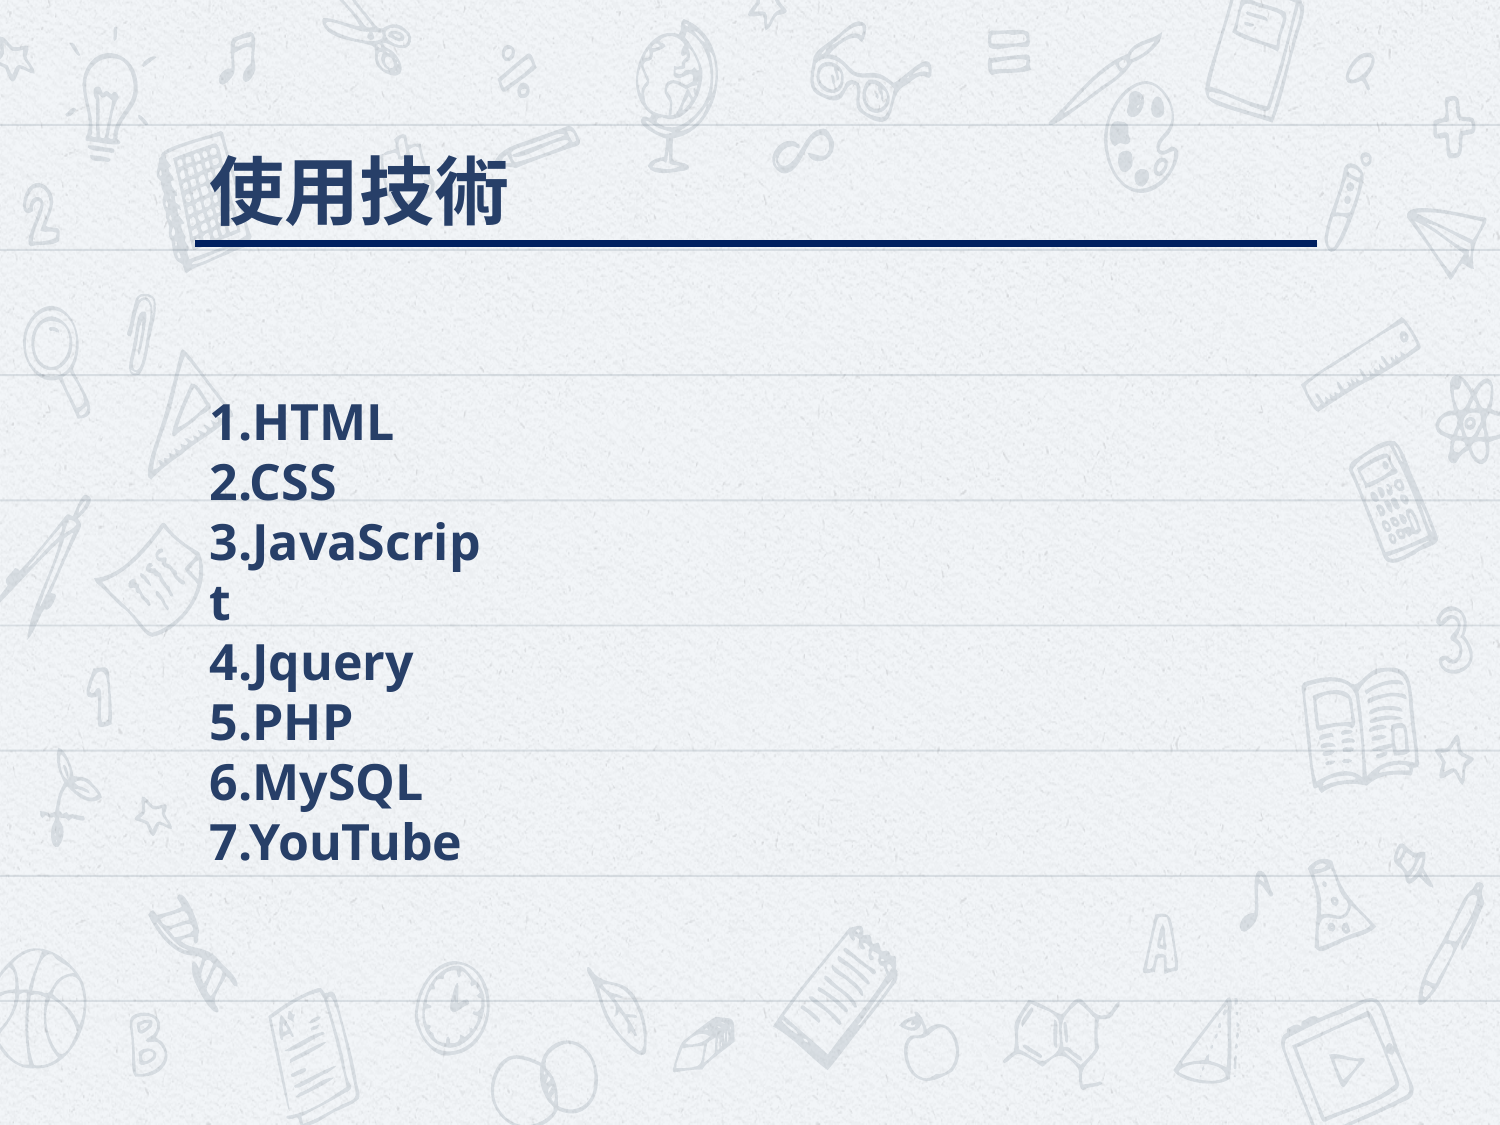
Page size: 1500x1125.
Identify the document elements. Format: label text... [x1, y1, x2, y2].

picture [0, 0, 1500, 1125]
text_box 使用技術 [194, 137, 529, 240]
text_box 1.HTML 2.CSS 3.JavaScript 4.Jquery 5.PHP 6.MySQL 7.YouTube [194, 383, 513, 879]
